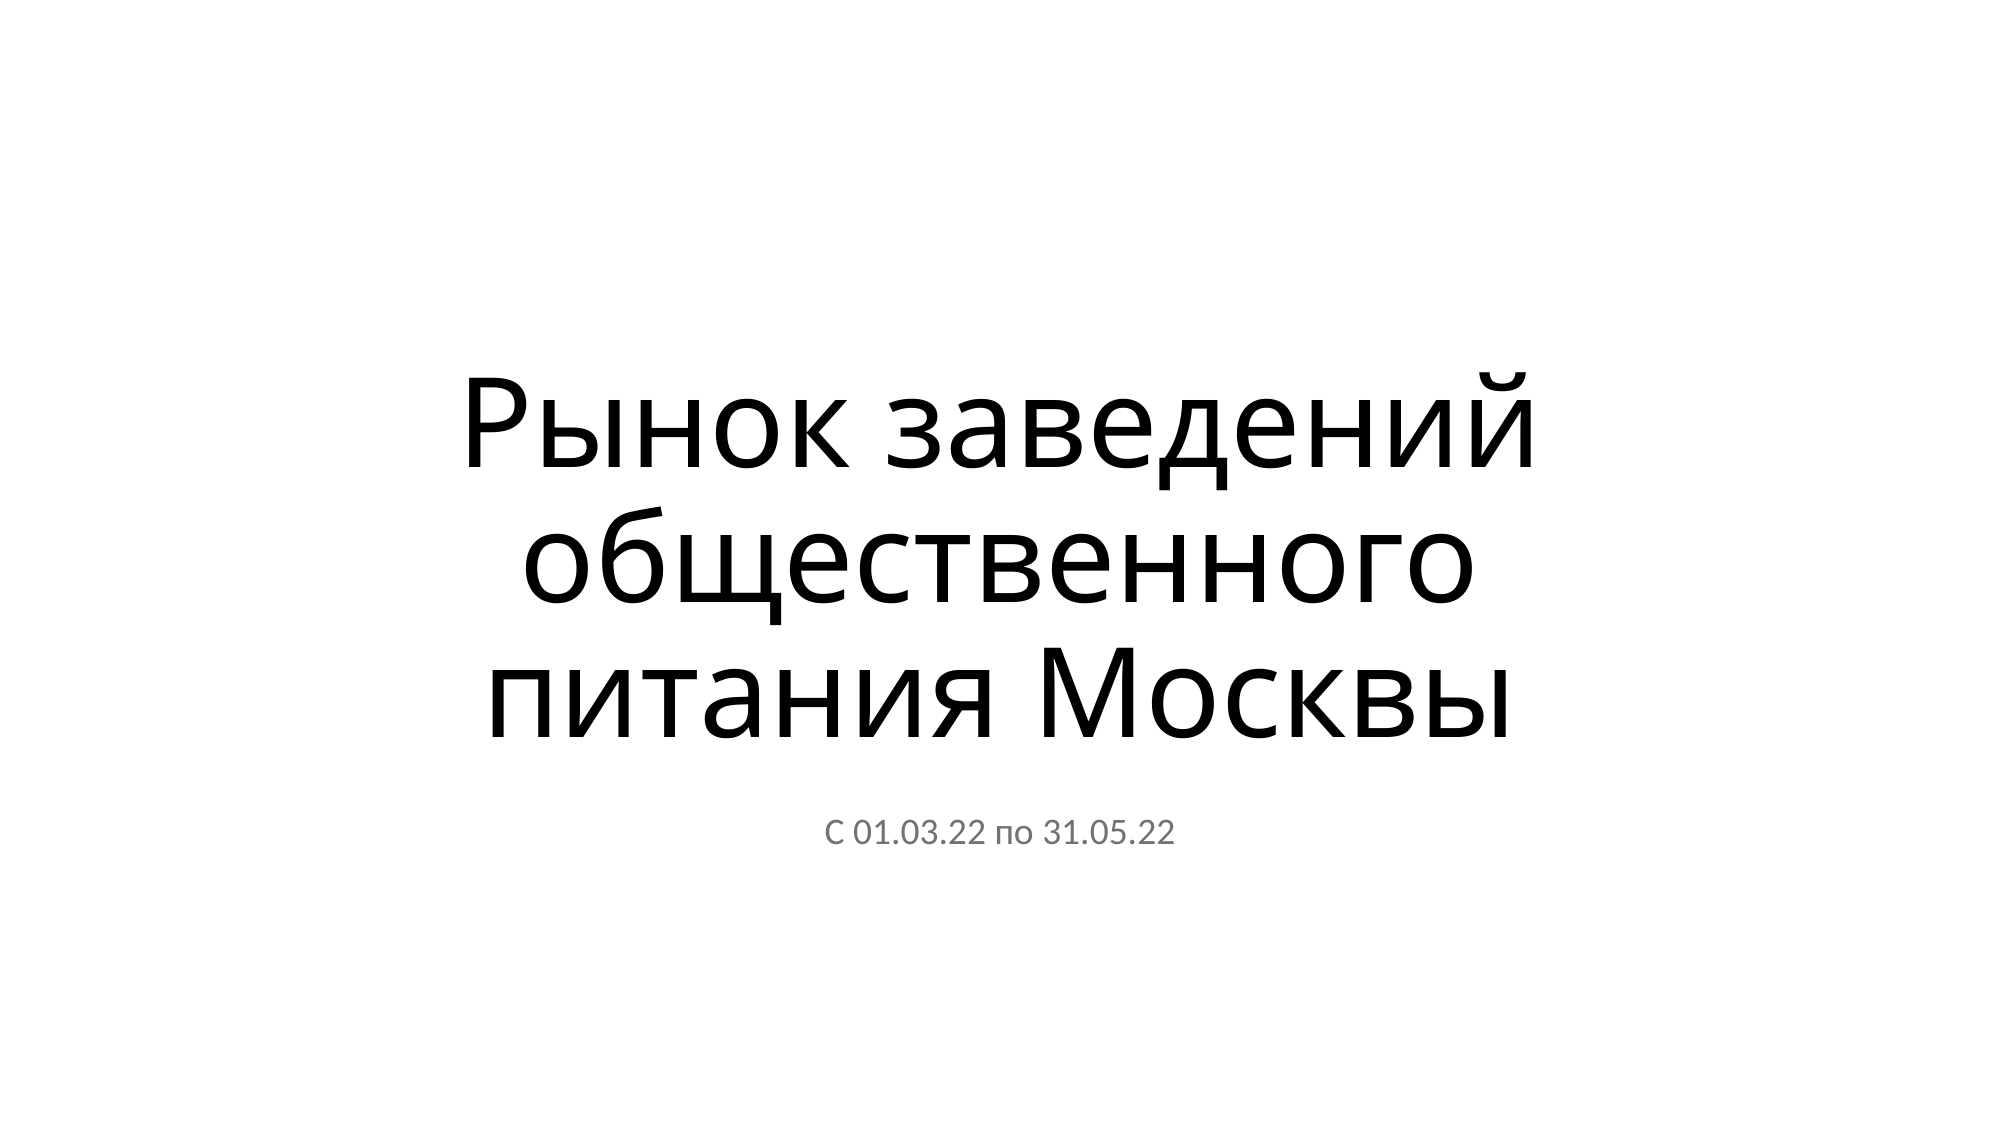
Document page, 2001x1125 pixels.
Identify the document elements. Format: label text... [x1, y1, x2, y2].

subtitle C 01.03.22 по 31.05.22 [249, 804, 1750, 882]
title Рынок заведений общественного питания Москвы [249, 184, 1750, 773]
